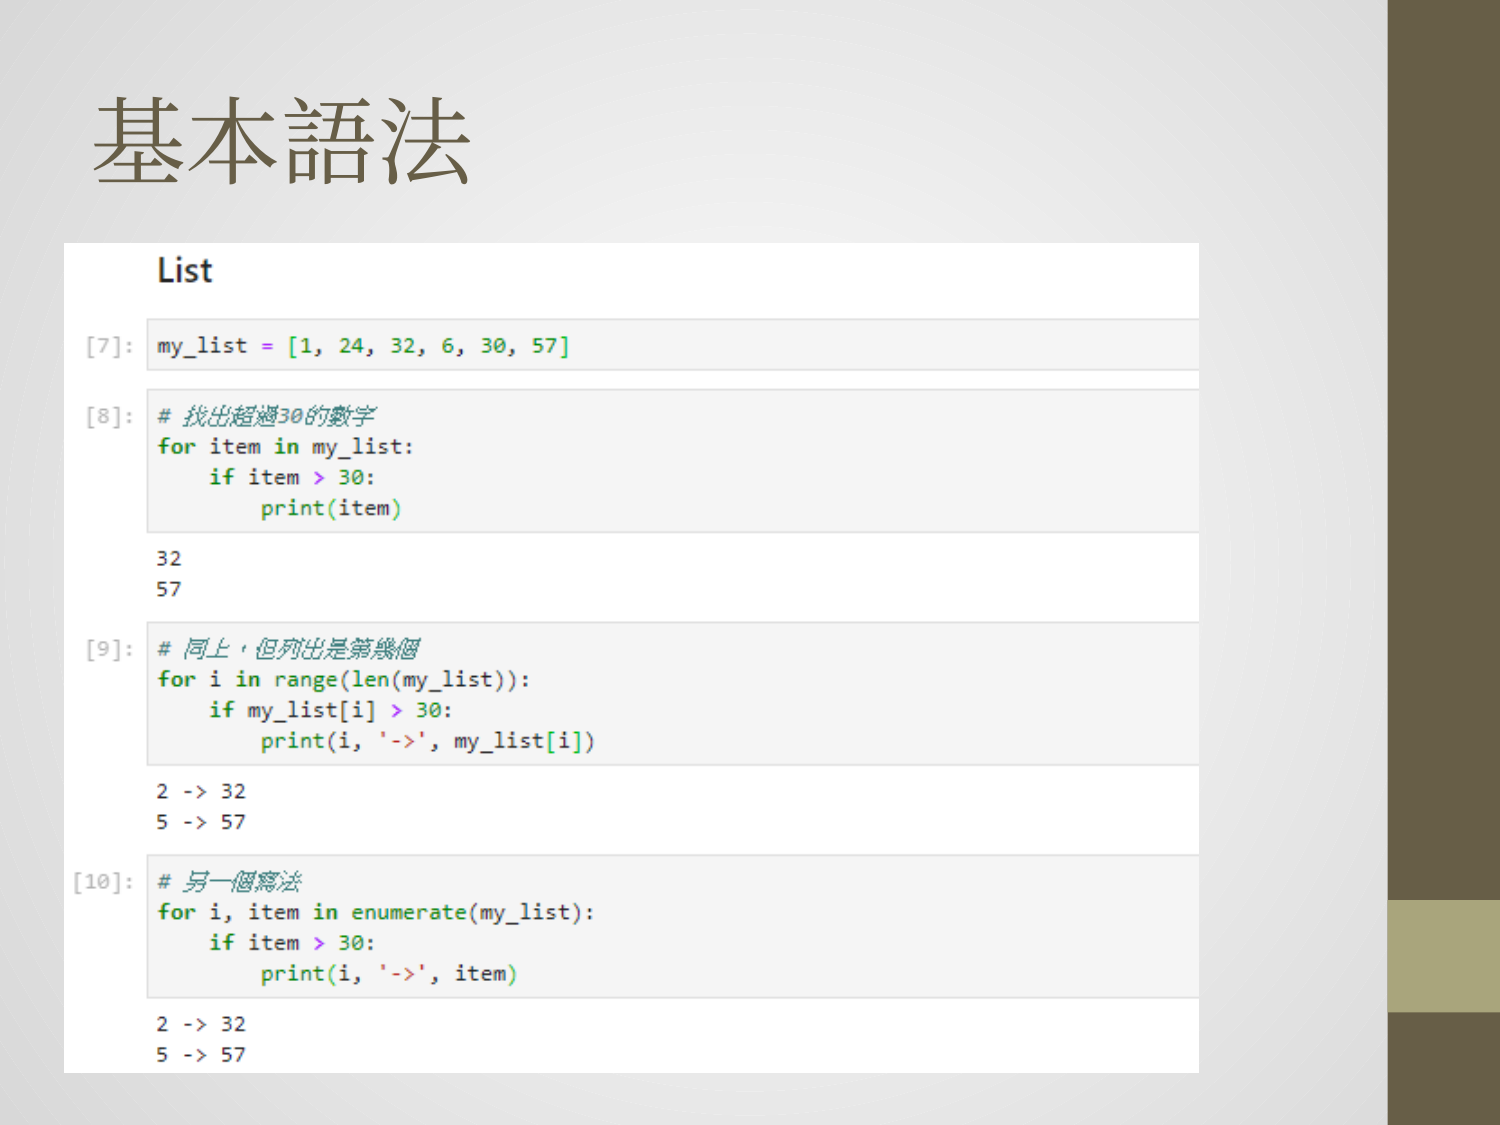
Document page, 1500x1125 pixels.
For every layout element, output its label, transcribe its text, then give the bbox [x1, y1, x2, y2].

picture [64, 243, 1200, 1074]
title 基本語法 [75, 45, 1325, 233]
